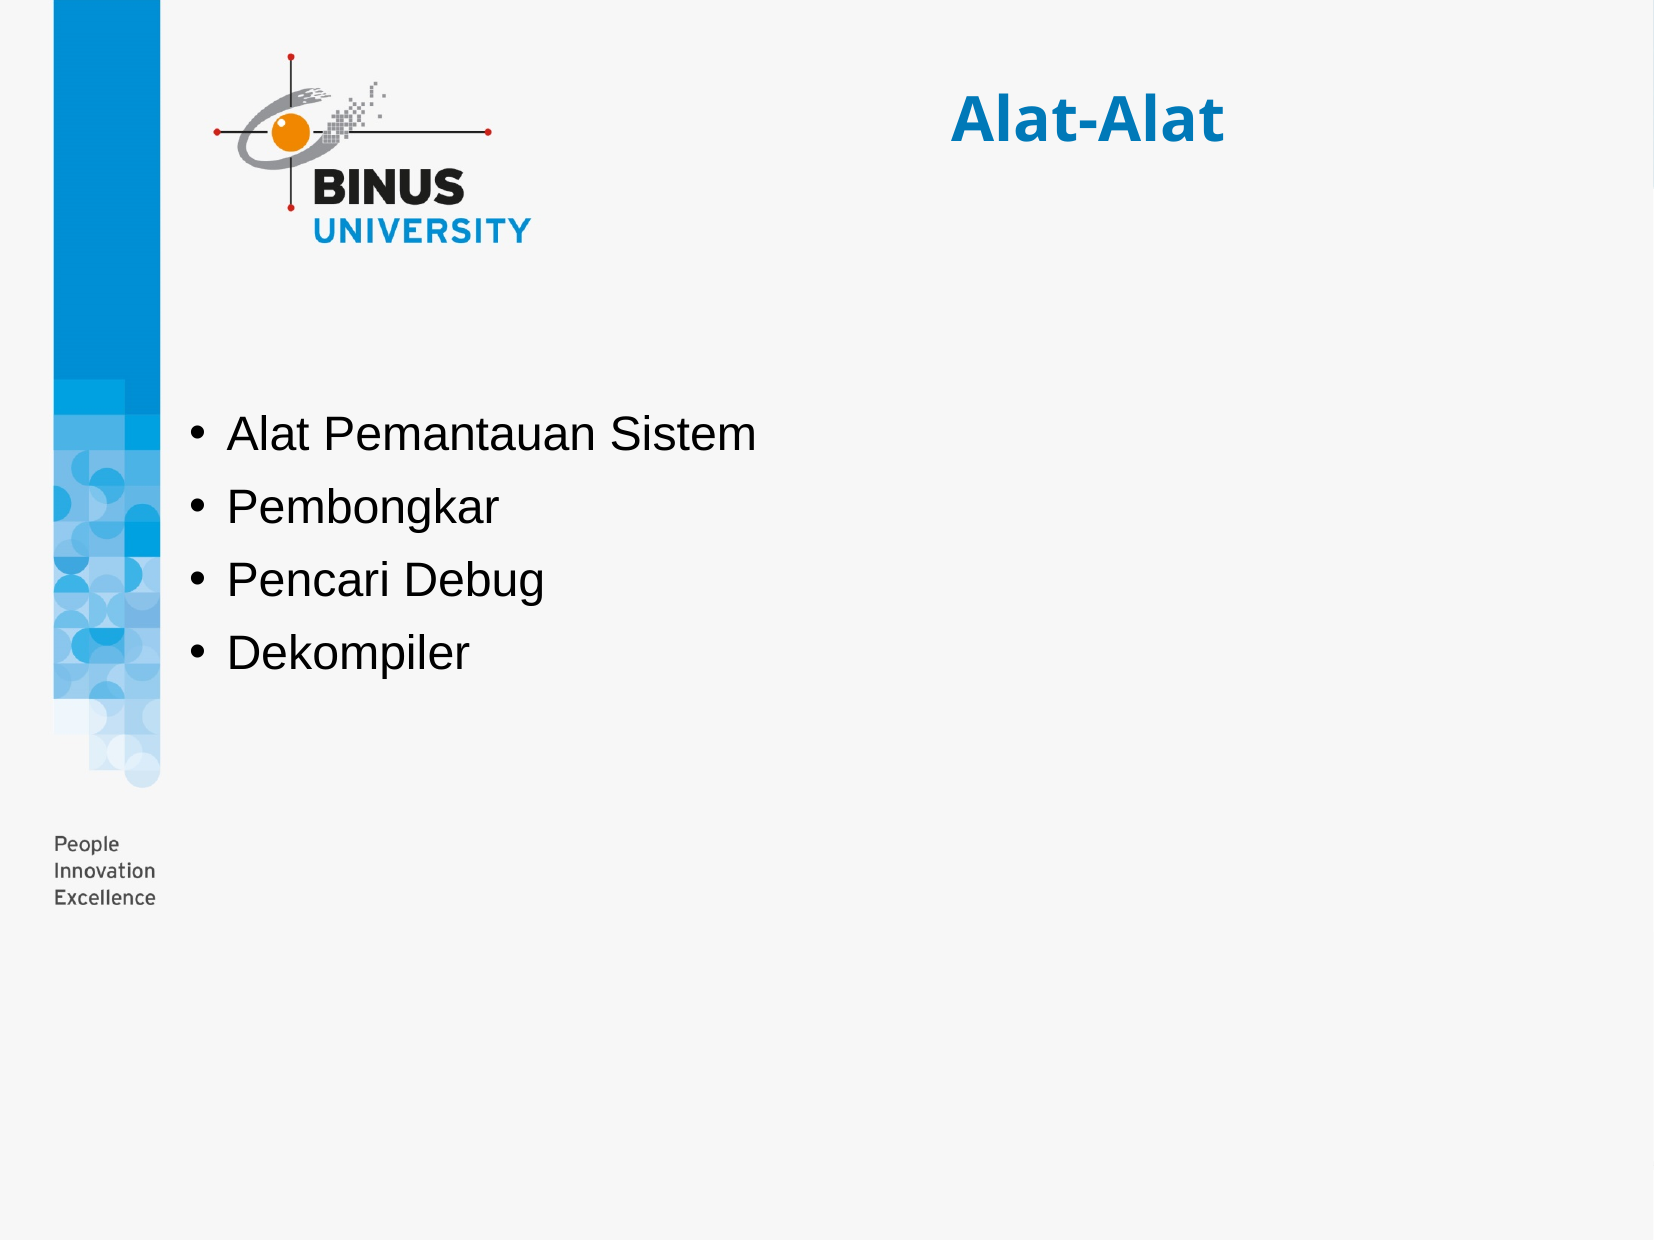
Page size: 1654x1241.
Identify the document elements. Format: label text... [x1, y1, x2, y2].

text_box Alat-Alat [564, 45, 1613, 188]
text_box Alat Pemantauan Sistem Pembongkar Pencari Debug Dekompiler [176, 402, 1540, 993]
picture [0, 0, 1654, 932]
